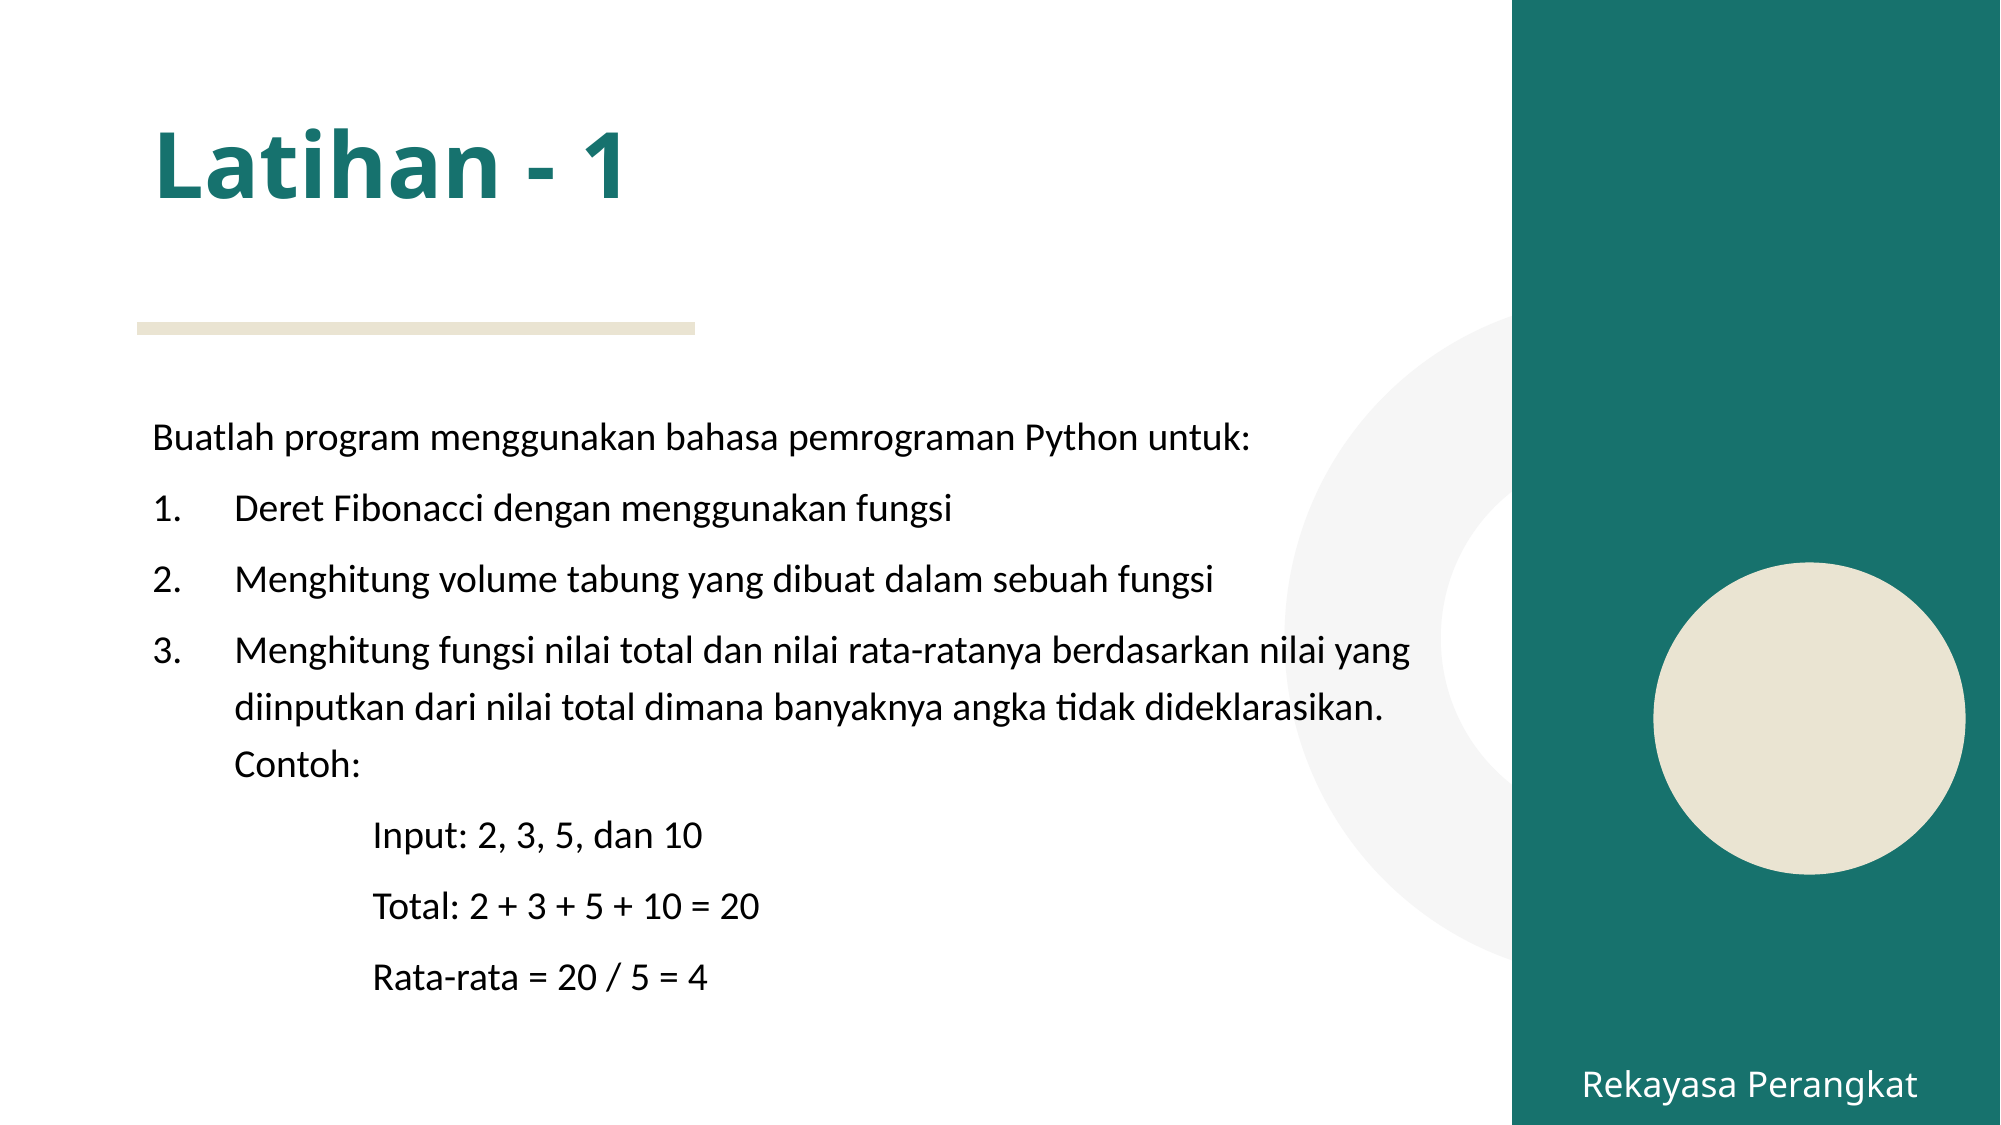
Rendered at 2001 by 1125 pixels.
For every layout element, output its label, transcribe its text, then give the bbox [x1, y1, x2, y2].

title Latihan - 1 [137, 59, 1863, 278]
list Buatlah program menggunakan bahasa pemrograman Python untuk: Deret Fibonacci dengan menggunakan fungsi Menghitung volume tabung yang dibuat dalam sebuah fungsi Menghitung fungsi nilai total dan nilai rata-ratanya berdasarkan nilai yang diinputkan dari nilai total dimana banyaknya angka tidak dideklarasikan. Contoh: Input: 2, 3, 5, dan 10 Total: 2 + 3 + 5 + 10 = 20 Rata-rata = 20 / 5 = 4 [137, 393, 1450, 1014]
